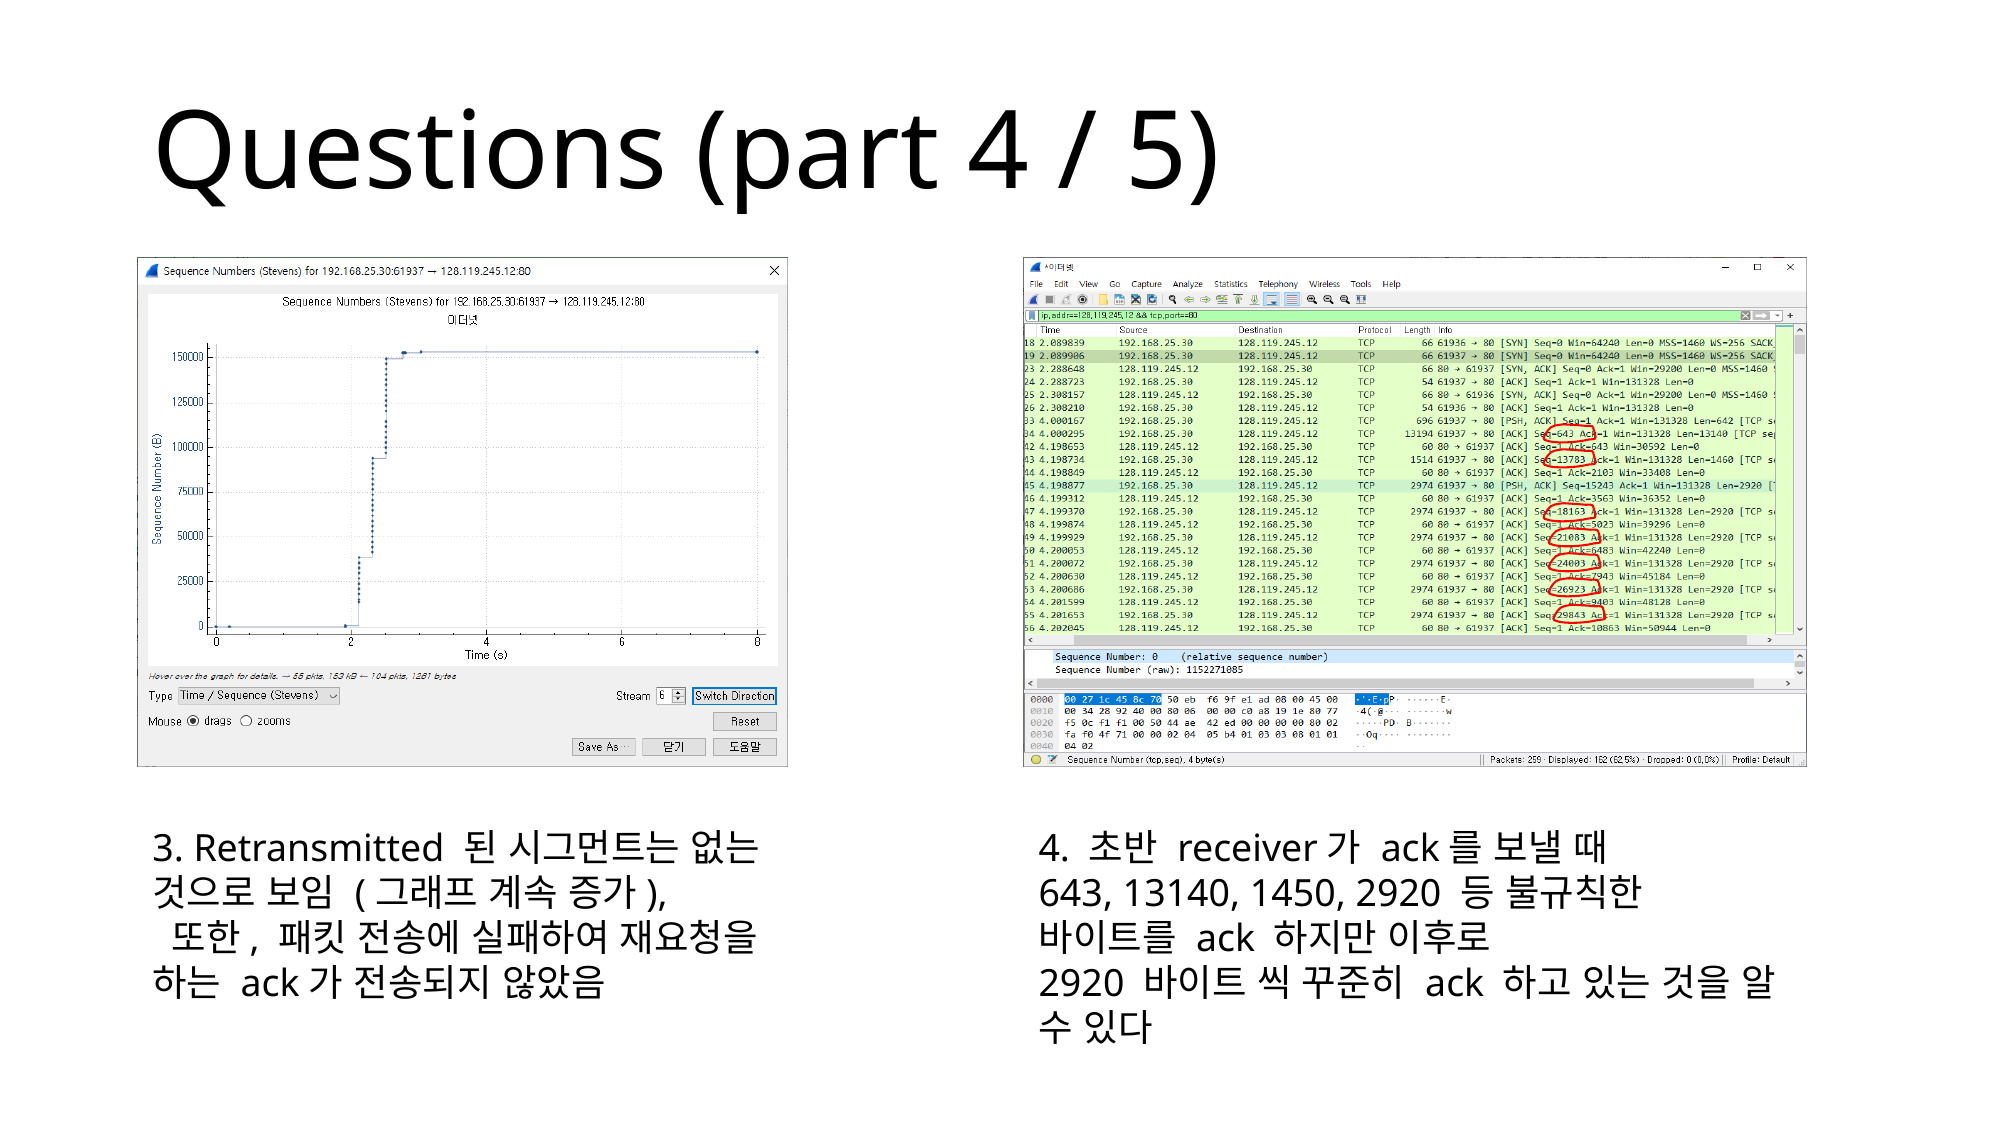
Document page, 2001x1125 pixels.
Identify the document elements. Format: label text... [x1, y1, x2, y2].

picture [1023, 257, 1807, 767]
text_box 4. 초반 receiver가 ack를 보낼 때 643, 13140, 1450, 2920 등 불규칙한 바이트를 ack 하지만 이후로 2920 바이트 씩 꾸준히 ack 하고 있는 것을 알 수 있다 [1023, 816, 1807, 1057]
text_box 3. Retransmitted 된 시그먼트는 없는 것으로 보임 (그래프 계속 증가), 또한, 패킷 전송에 실패하여 재요청을 하는 ack가 전송되지 않았음 [137, 816, 788, 1012]
picture [137, 257, 788, 767]
text_box Questions (part 4 / 5) [137, 30, 1863, 278]
